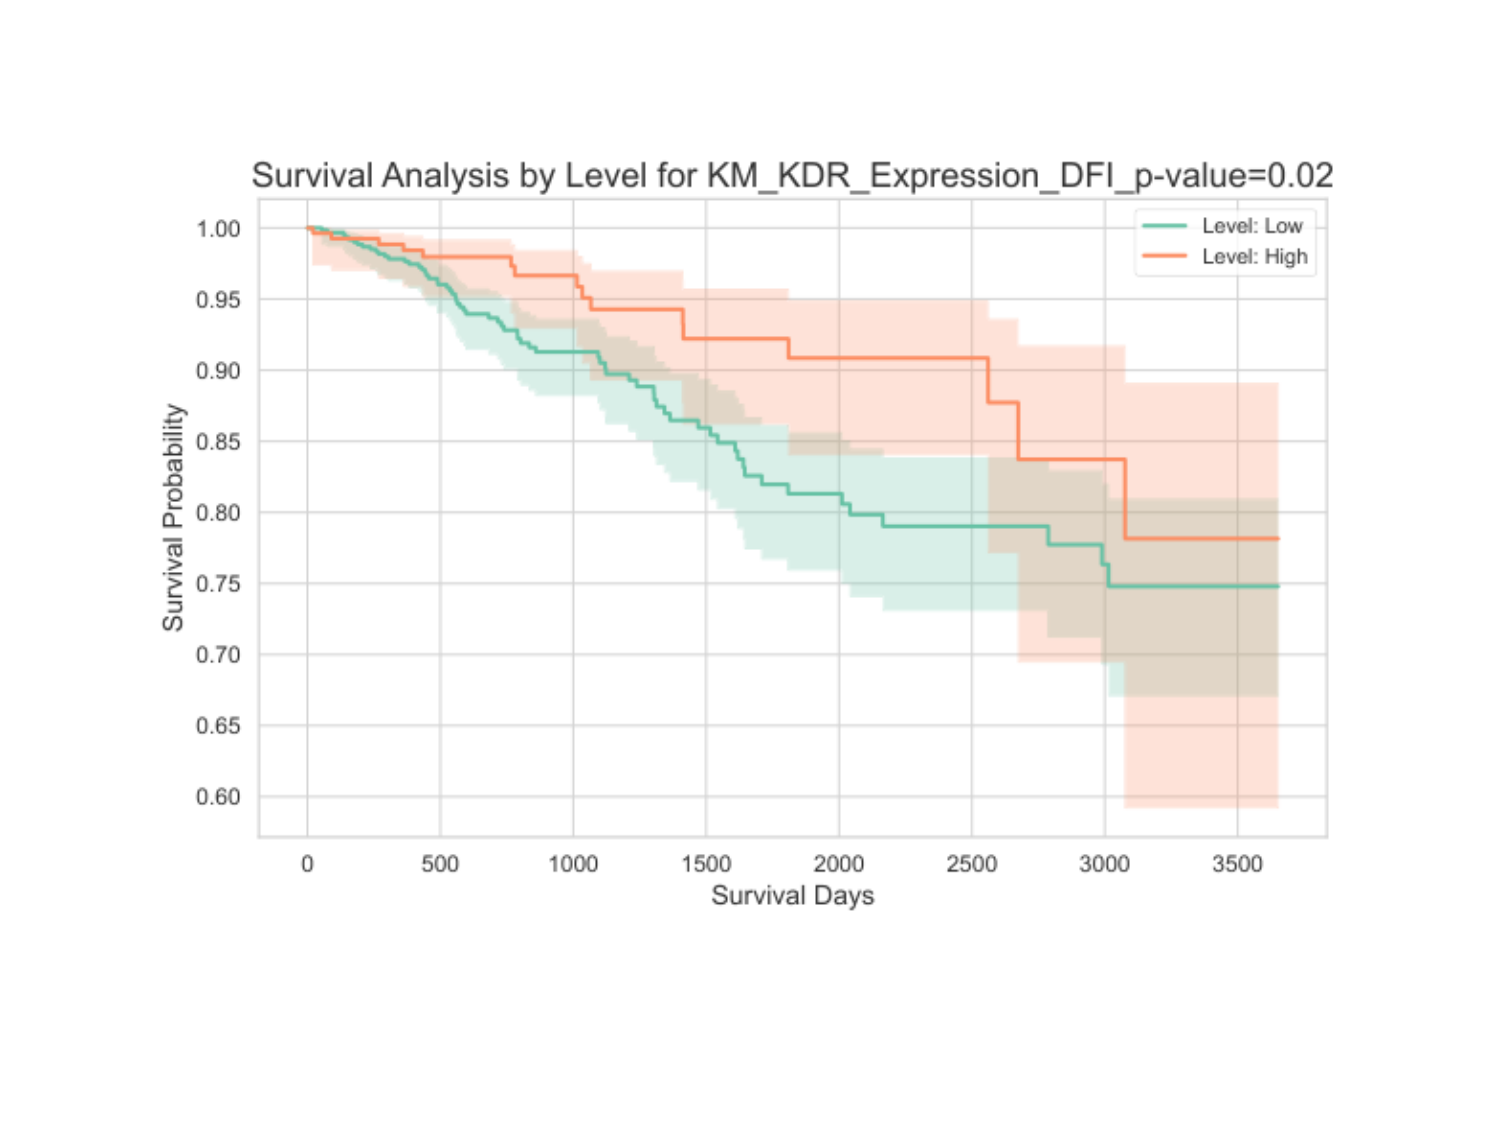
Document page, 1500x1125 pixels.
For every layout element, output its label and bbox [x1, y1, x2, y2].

picture [149, 149, 1351, 924]
